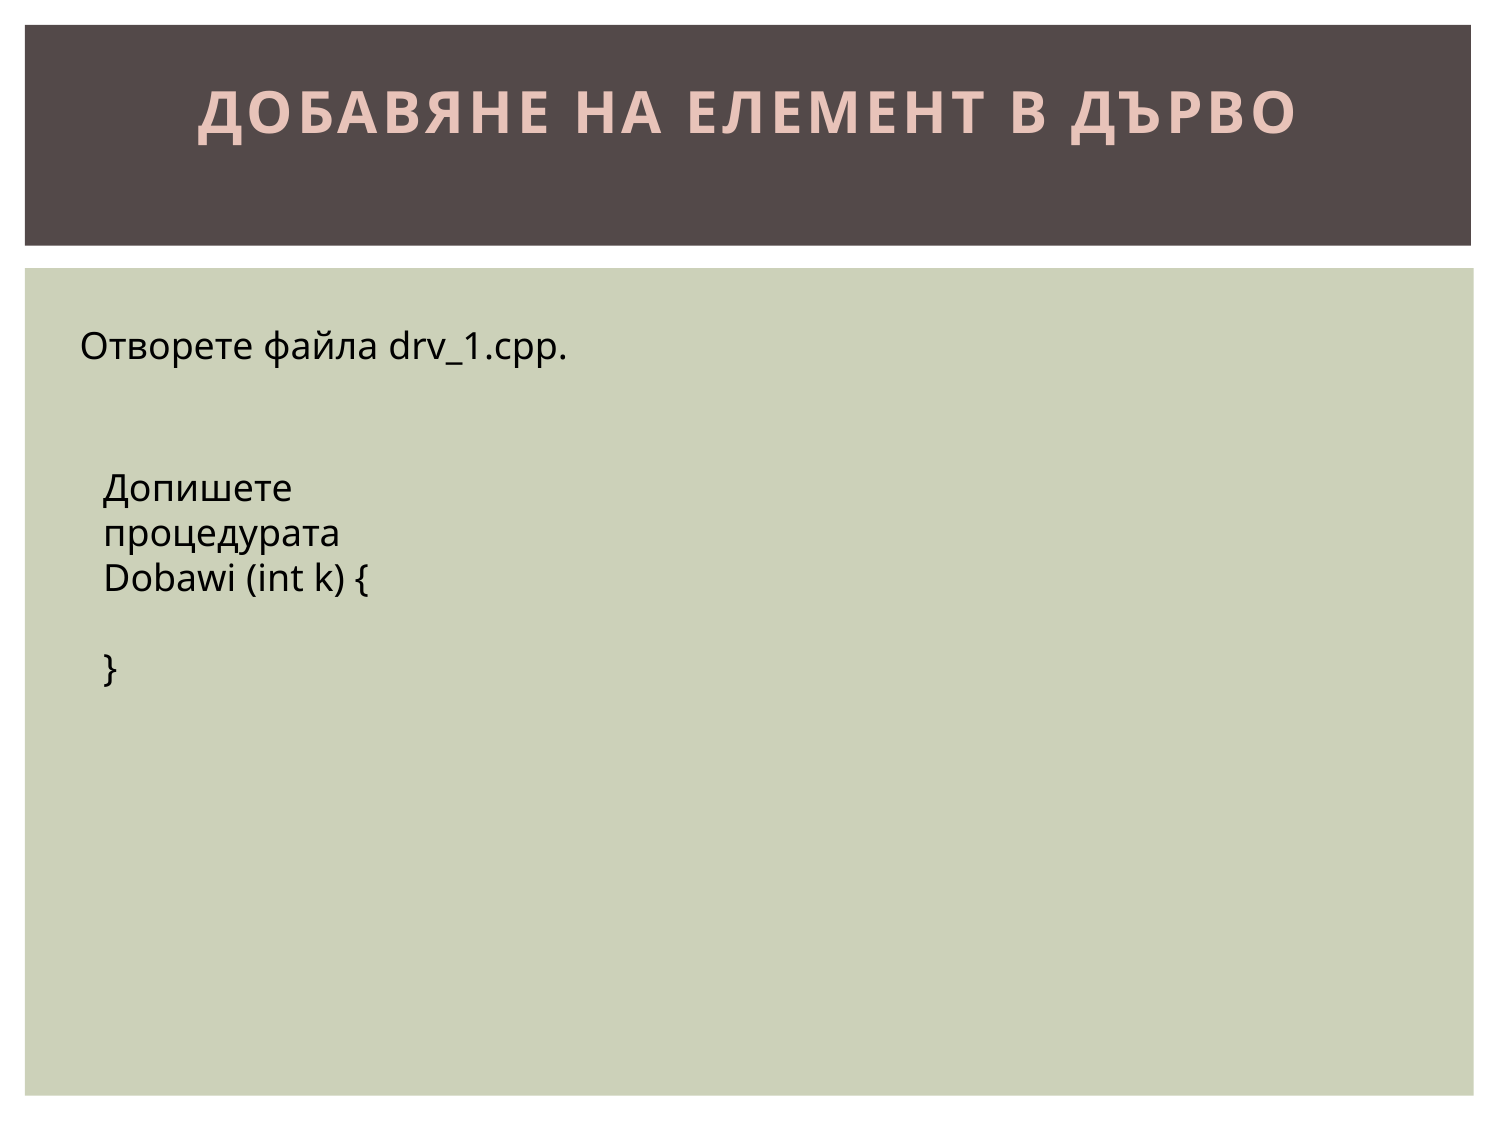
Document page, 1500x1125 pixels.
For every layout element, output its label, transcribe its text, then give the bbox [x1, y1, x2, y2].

text_box Допишете процедурата Dobawi (int k) { } [88, 456, 526, 696]
text_box Отворете файла drv_1.cpp. [64, 314, 592, 374]
title Добавяне на елемент в дърво [62, 58, 1438, 232]
